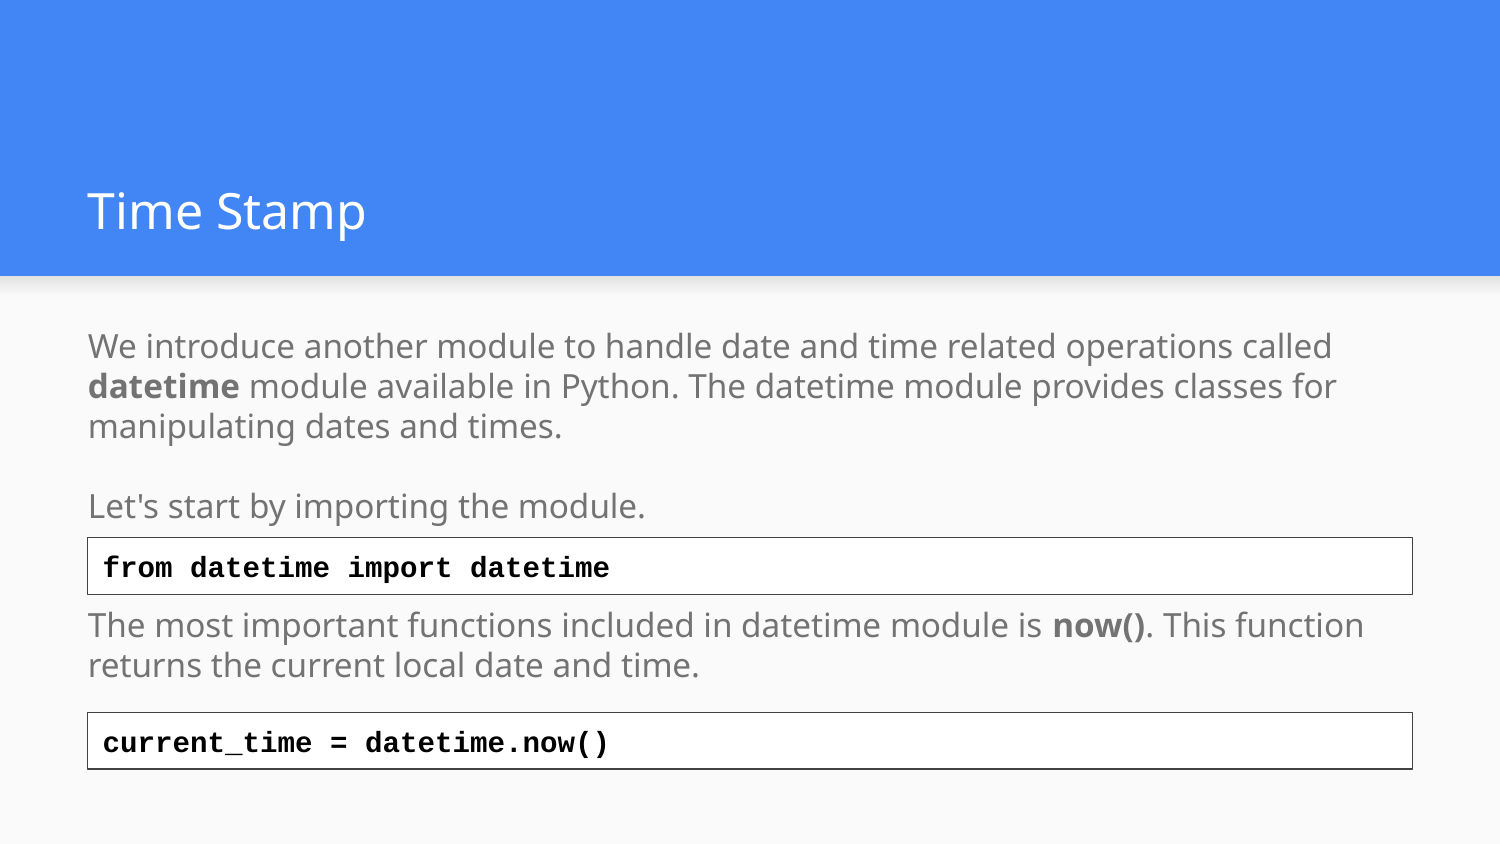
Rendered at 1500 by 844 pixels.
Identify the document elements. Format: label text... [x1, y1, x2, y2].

text_box current_time = datetime.now() [87, 712, 1413, 770]
text_box We introduce another module to handle date and time related operations called datetime module available in Python. The datetime module provides classes for manipulating dates and times. Let's start by importing the module. The most important functions included in datetime module is now(). This function returns the current local date and time. [72, 310, 1446, 819]
text_box from datetime import datetime [87, 537, 1413, 595]
text_box Time Stamp [72, 164, 1096, 246]
